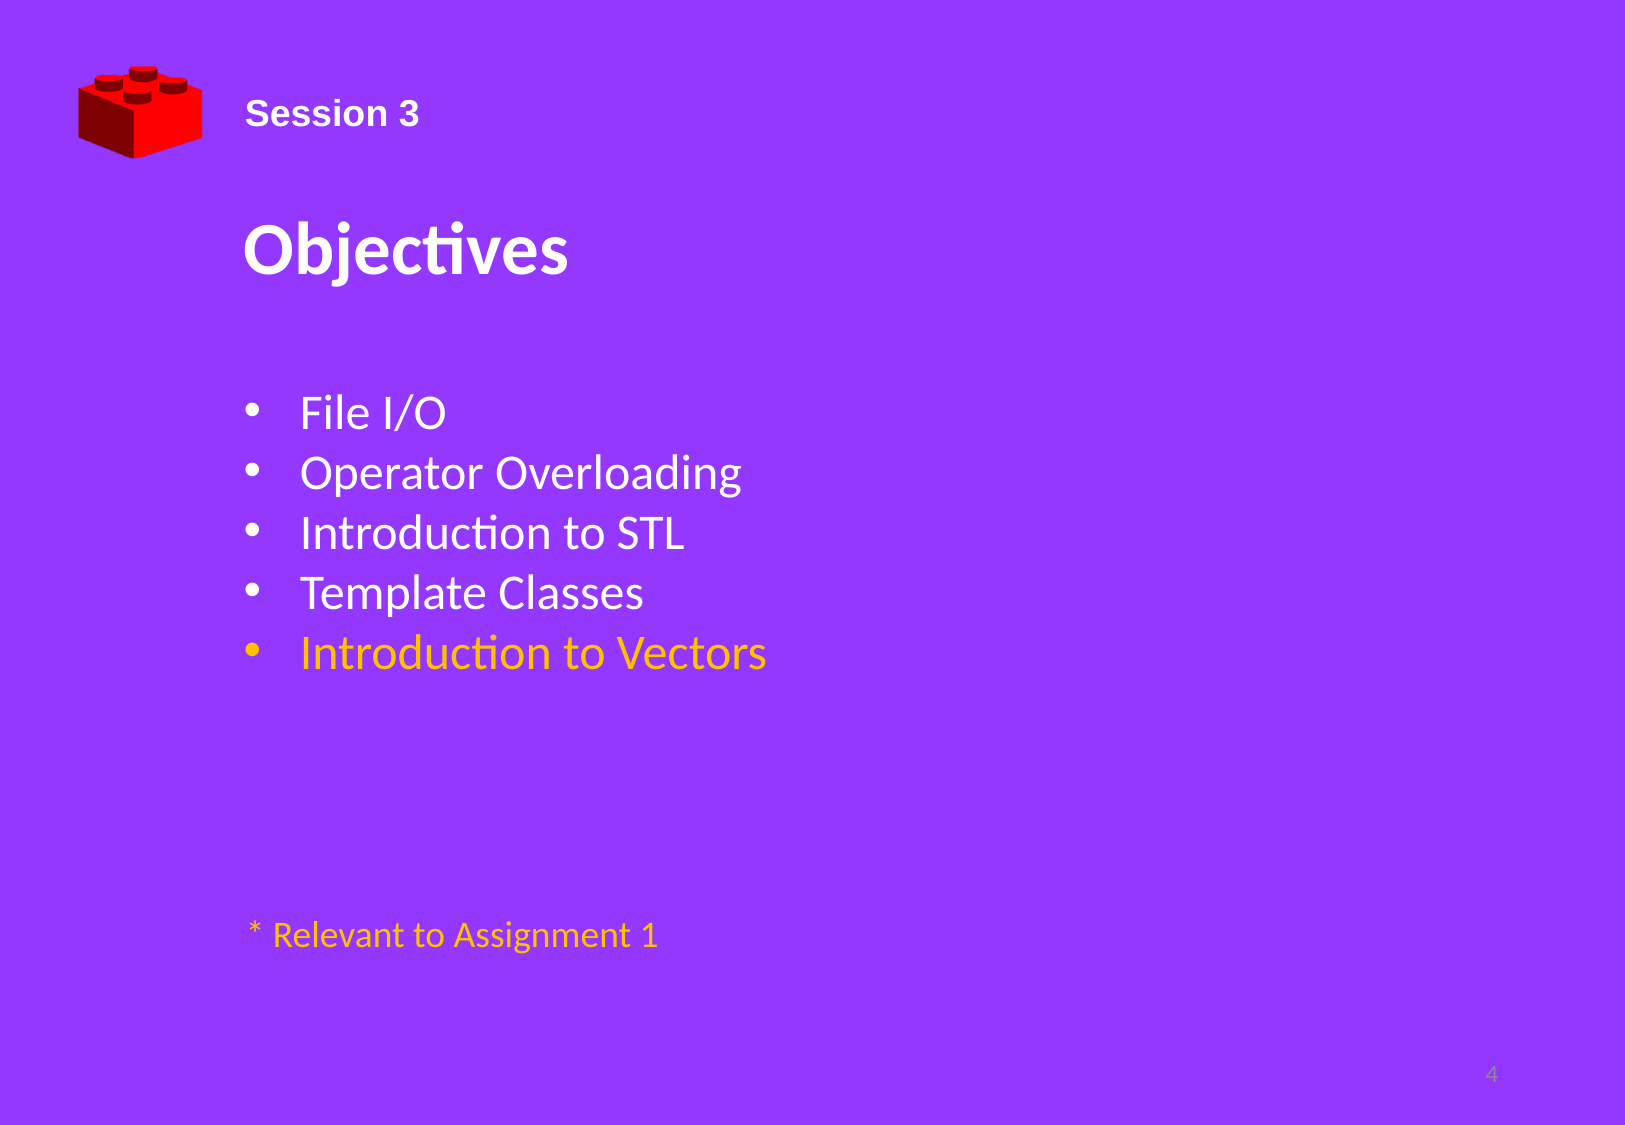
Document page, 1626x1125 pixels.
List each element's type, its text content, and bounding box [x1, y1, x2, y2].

text_box Objectives File I/O Operator Overloading Introduction to STL Template Classes Introduction to Vectors [228, 191, 1148, 687]
text_box * Relevant to Assignment 1 [231, 902, 675, 963]
picture [51, 58, 229, 166]
text_box Session 3 [229, 81, 435, 142]
slide_number 4 [1147, 1042, 1514, 1103]
